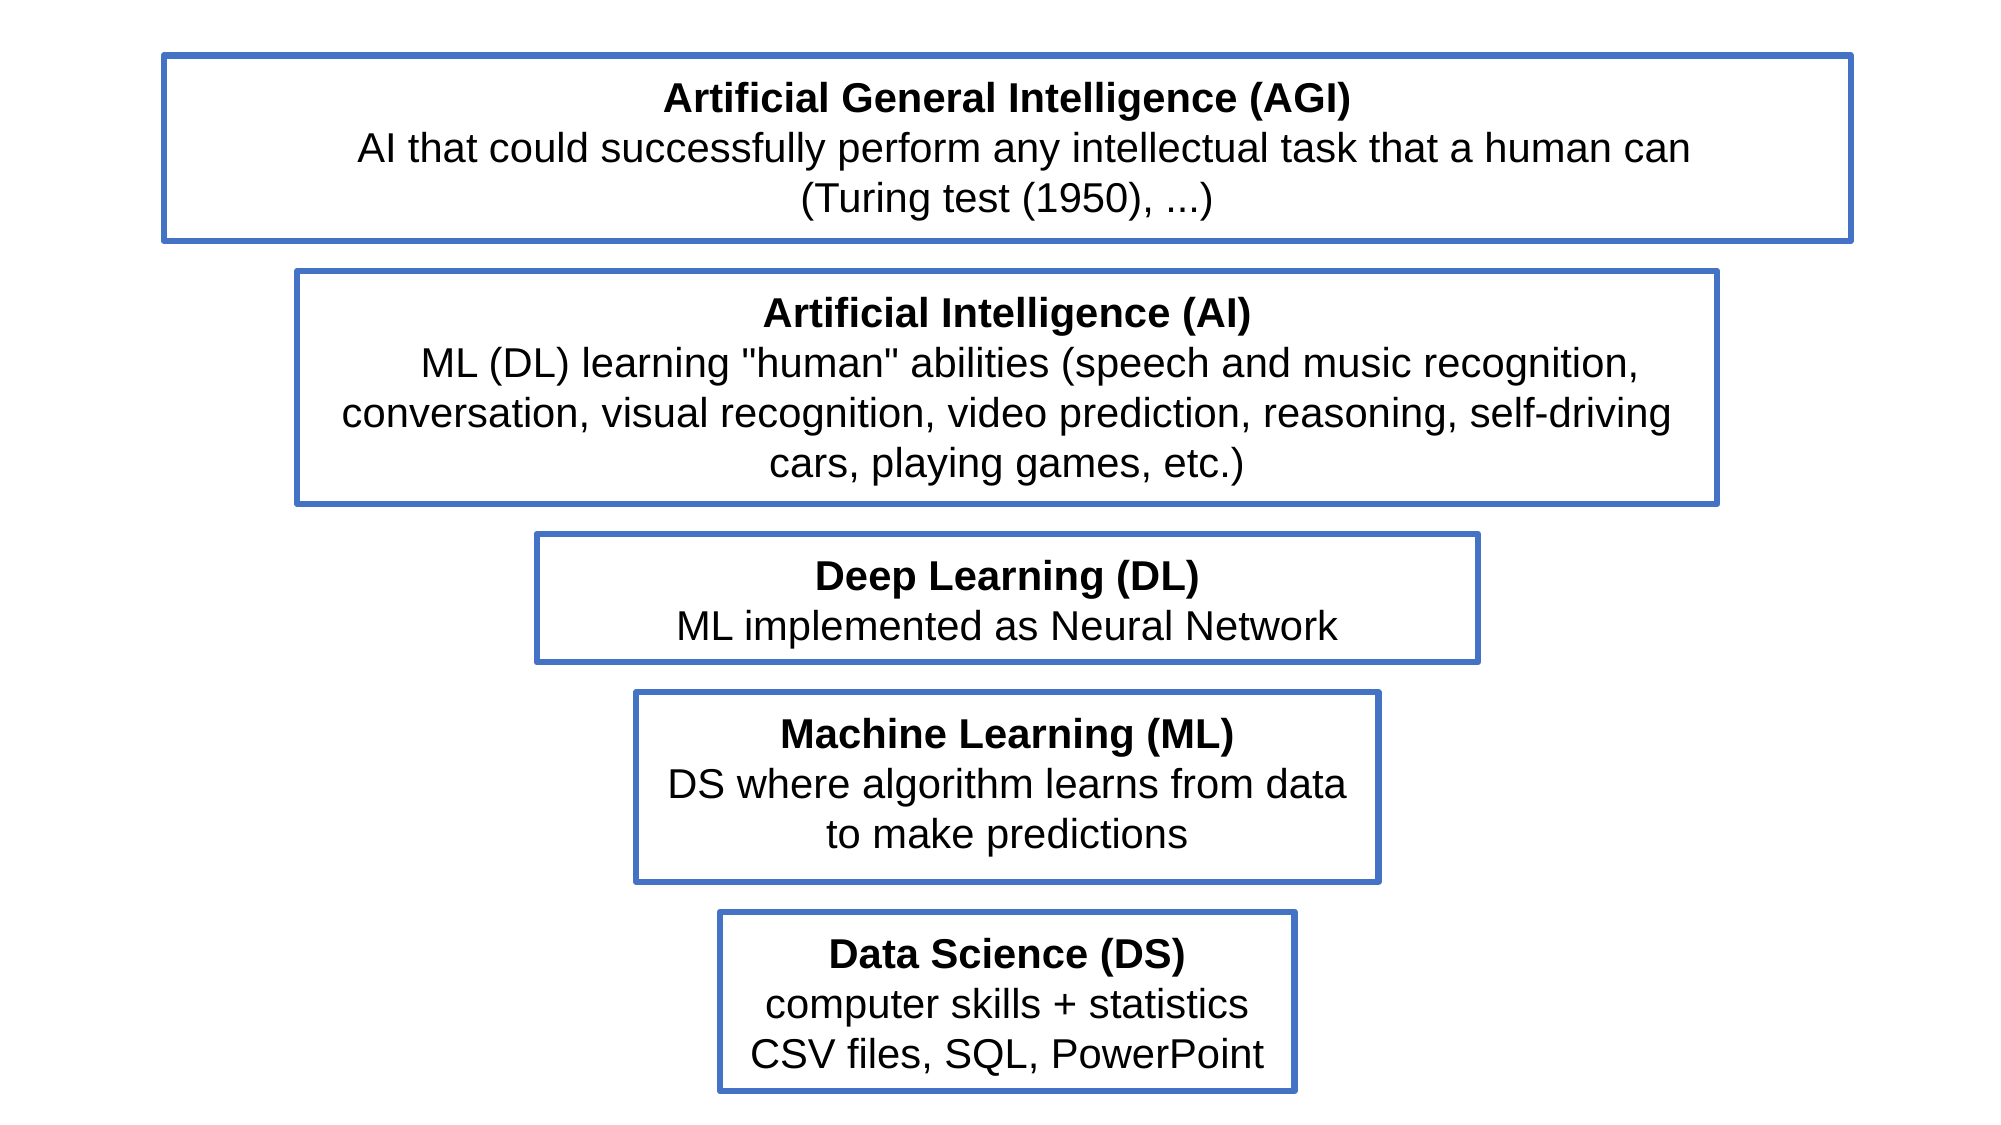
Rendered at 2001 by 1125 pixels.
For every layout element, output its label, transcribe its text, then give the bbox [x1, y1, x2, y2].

text_box Machine Learning (ML) DS where algorithm learns from data to make predictions [636, 692, 1379, 882]
text_box Artificial General Intelligence (AGI) AI that could successfully perform any intellectual task that a human can (Turing test (1950), ...) [163, 55, 1851, 241]
text_box Deep Learning (DL) ML implemented as Neural Network [536, 533, 1478, 663]
text_box Data Science (DS) computer skills + statistics CSV files, SQL, PowerPoint [720, 911, 1295, 1092]
text_box Artificial Intelligence (AI) ML (DL) learning "human" abilities (speech and music recognition, conversation, visual recognition, video prediction, reasoning, self-driving cars, playing games, etc.) [297, 270, 1718, 504]
